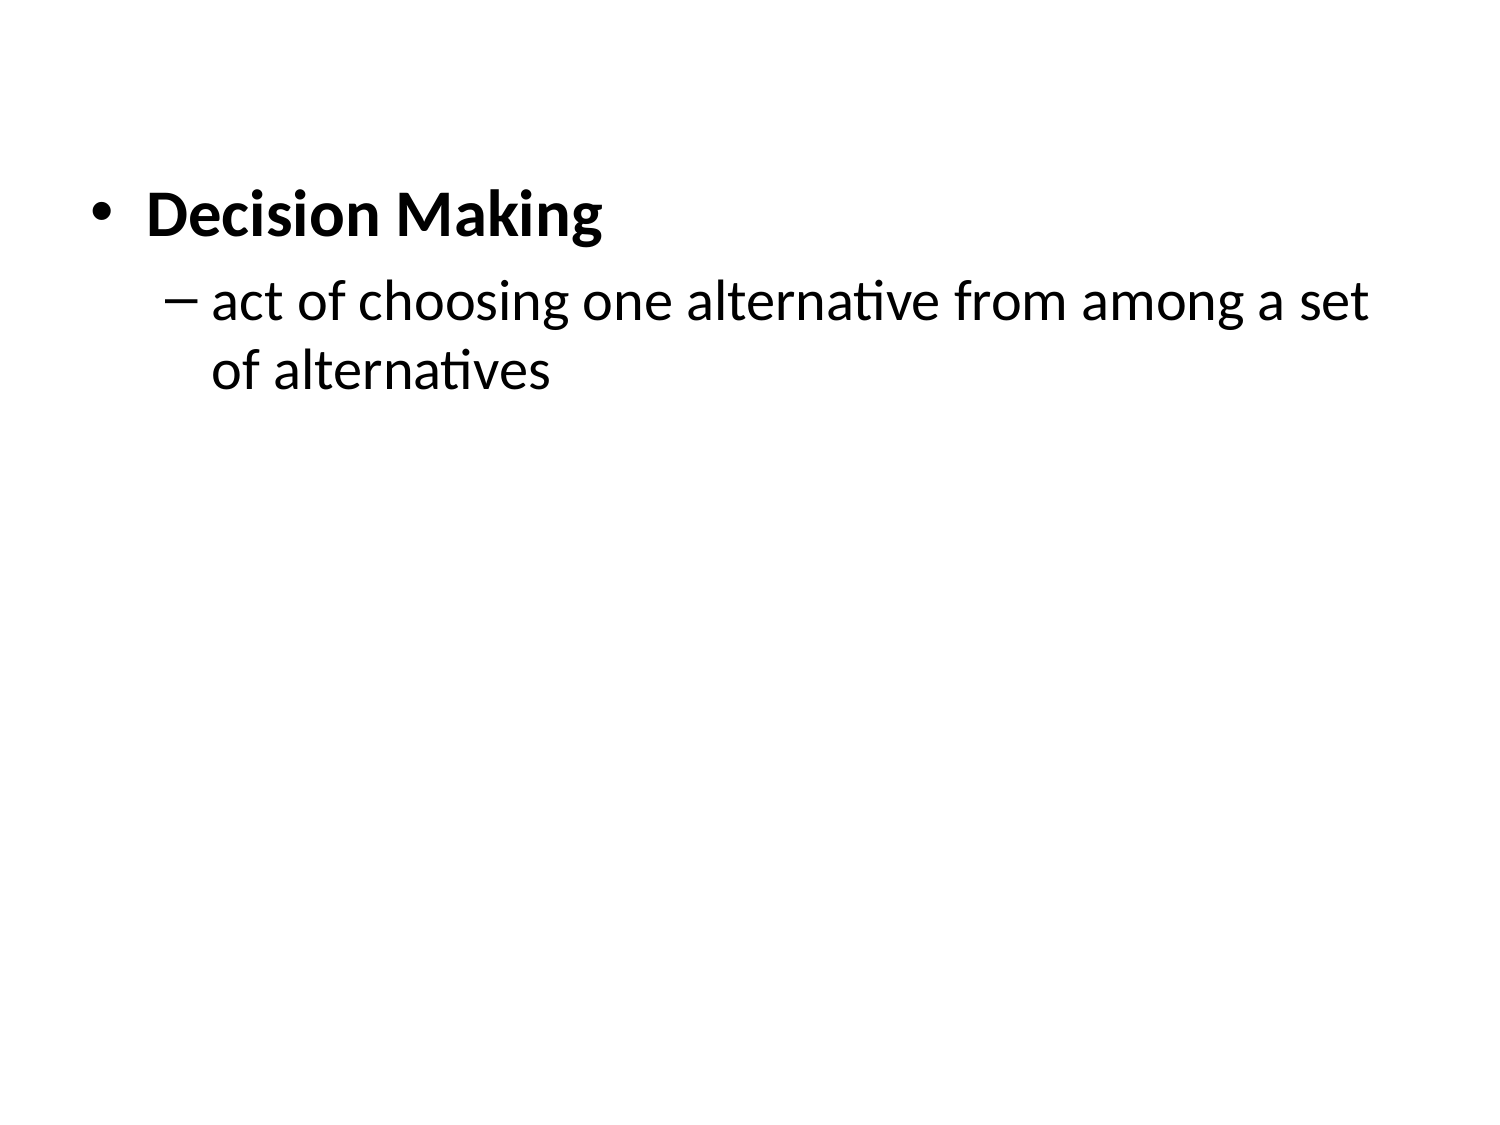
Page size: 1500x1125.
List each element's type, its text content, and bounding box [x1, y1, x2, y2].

list Decision Making act of choosing one alternative from among a set of alternatives [75, 162, 1425, 1005]
